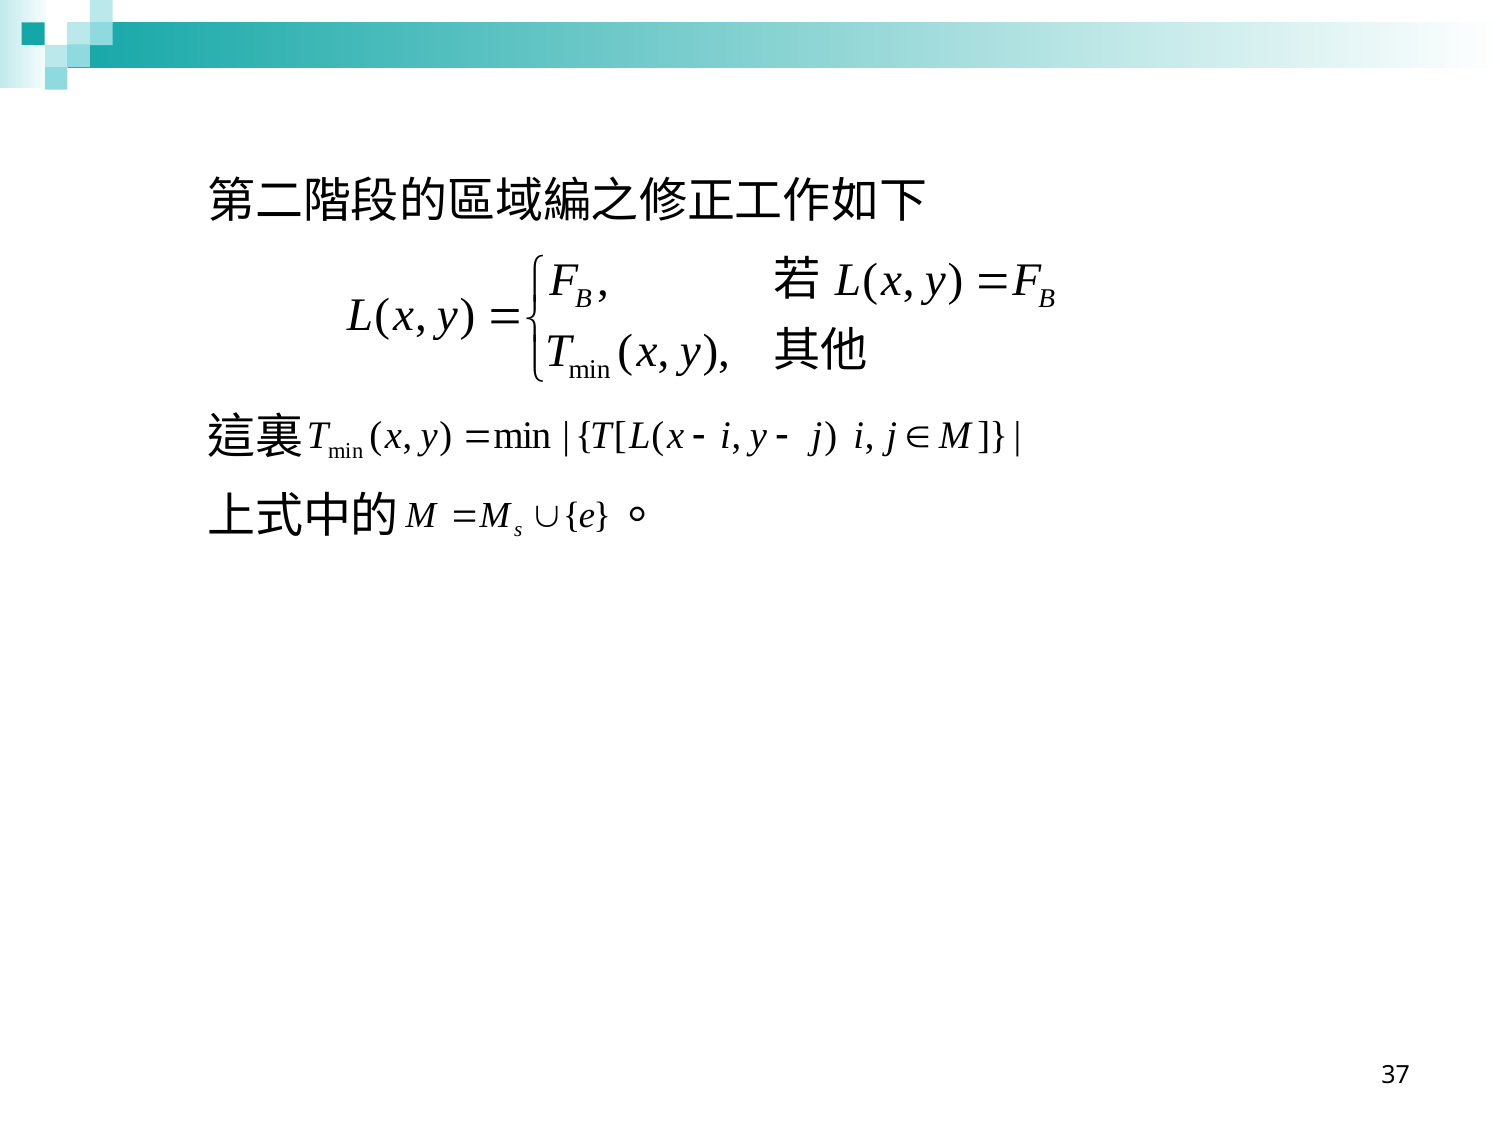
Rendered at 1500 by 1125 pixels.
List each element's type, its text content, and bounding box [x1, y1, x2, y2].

slide_number 37 [1074, 1024, 1426, 1101]
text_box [206, 163, 1262, 563]
